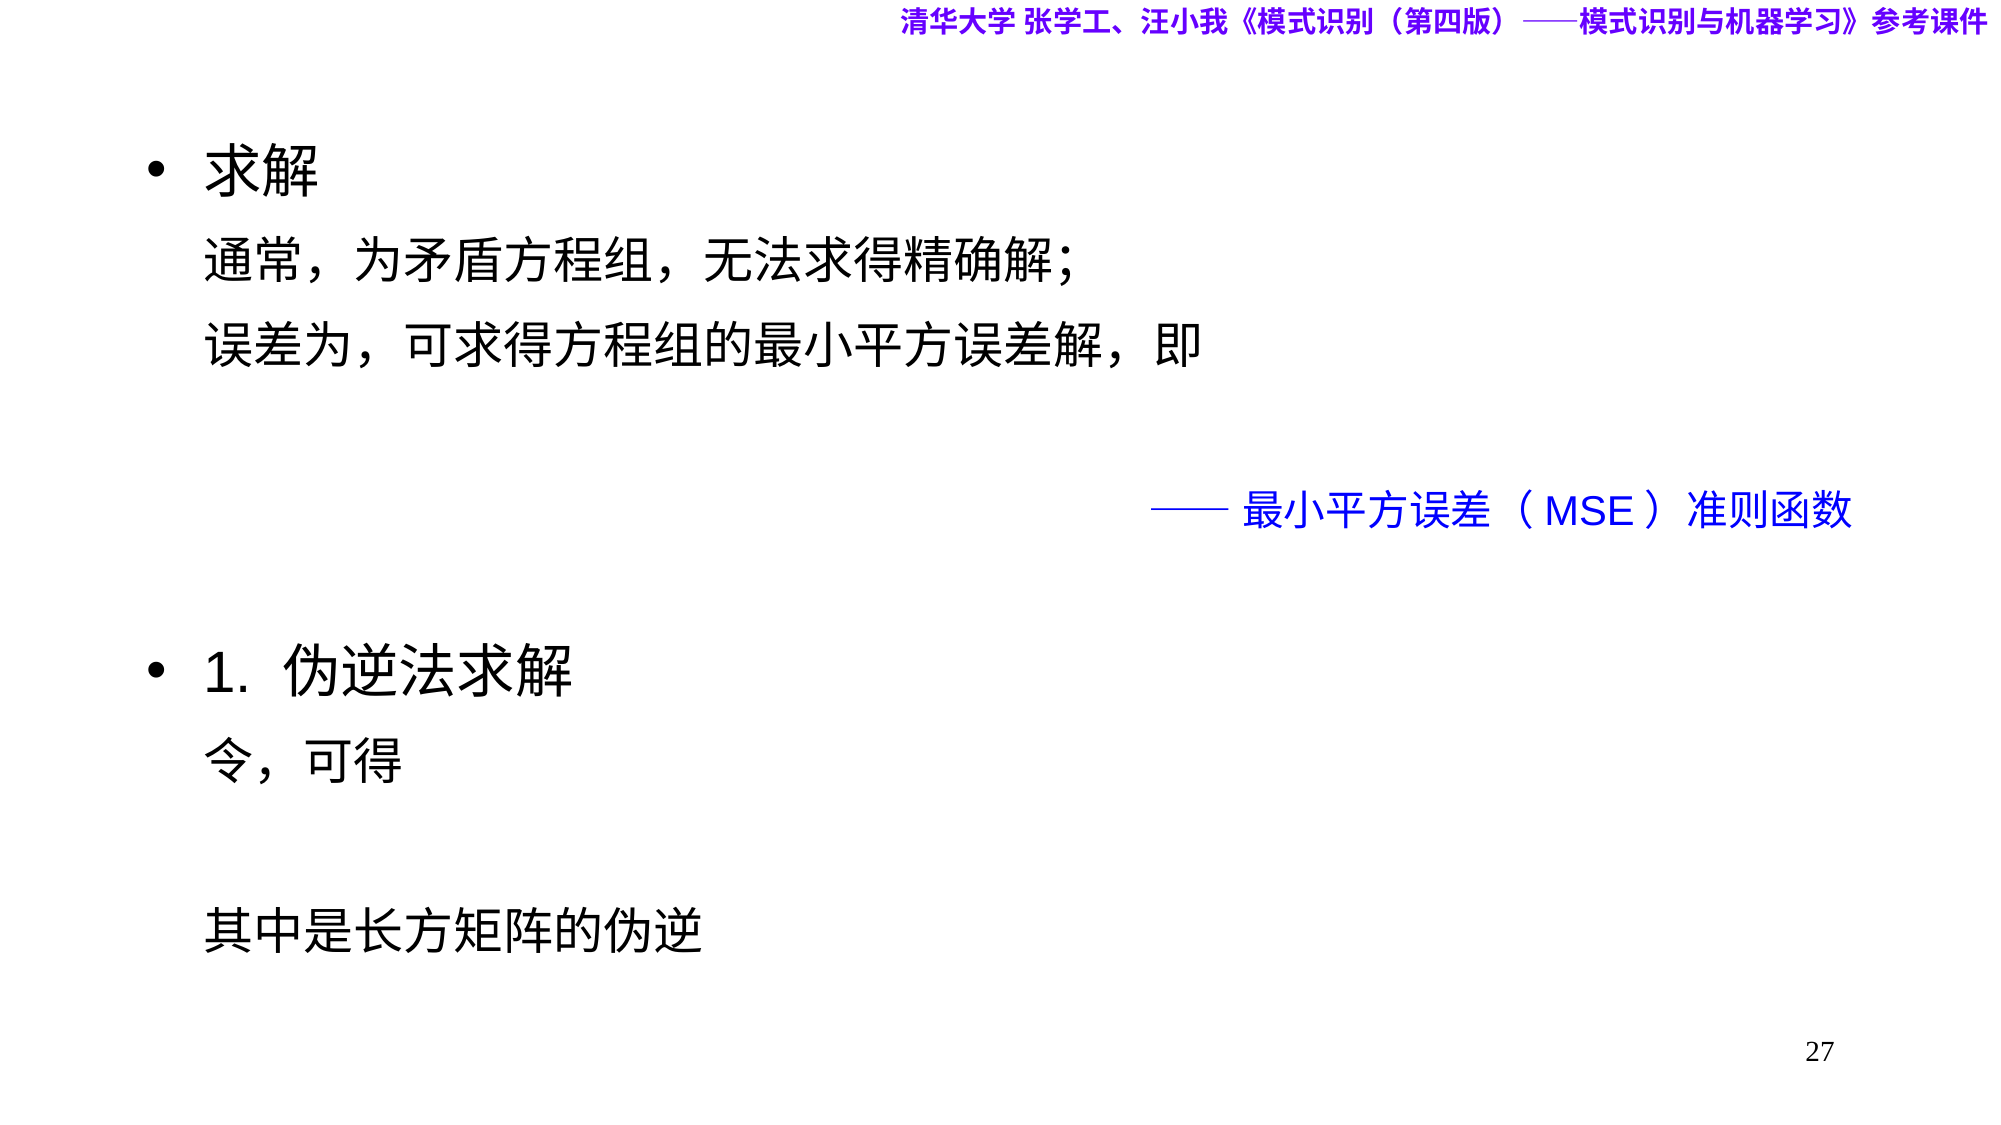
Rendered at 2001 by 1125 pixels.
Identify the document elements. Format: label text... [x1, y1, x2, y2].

text_box 清华大学 张学工、汪小我《模式识别（第四版）——模式识别与机器学习》参考课件 [546, 3, 2000, 46]
slide_number 27 [1433, 1024, 1851, 1101]
